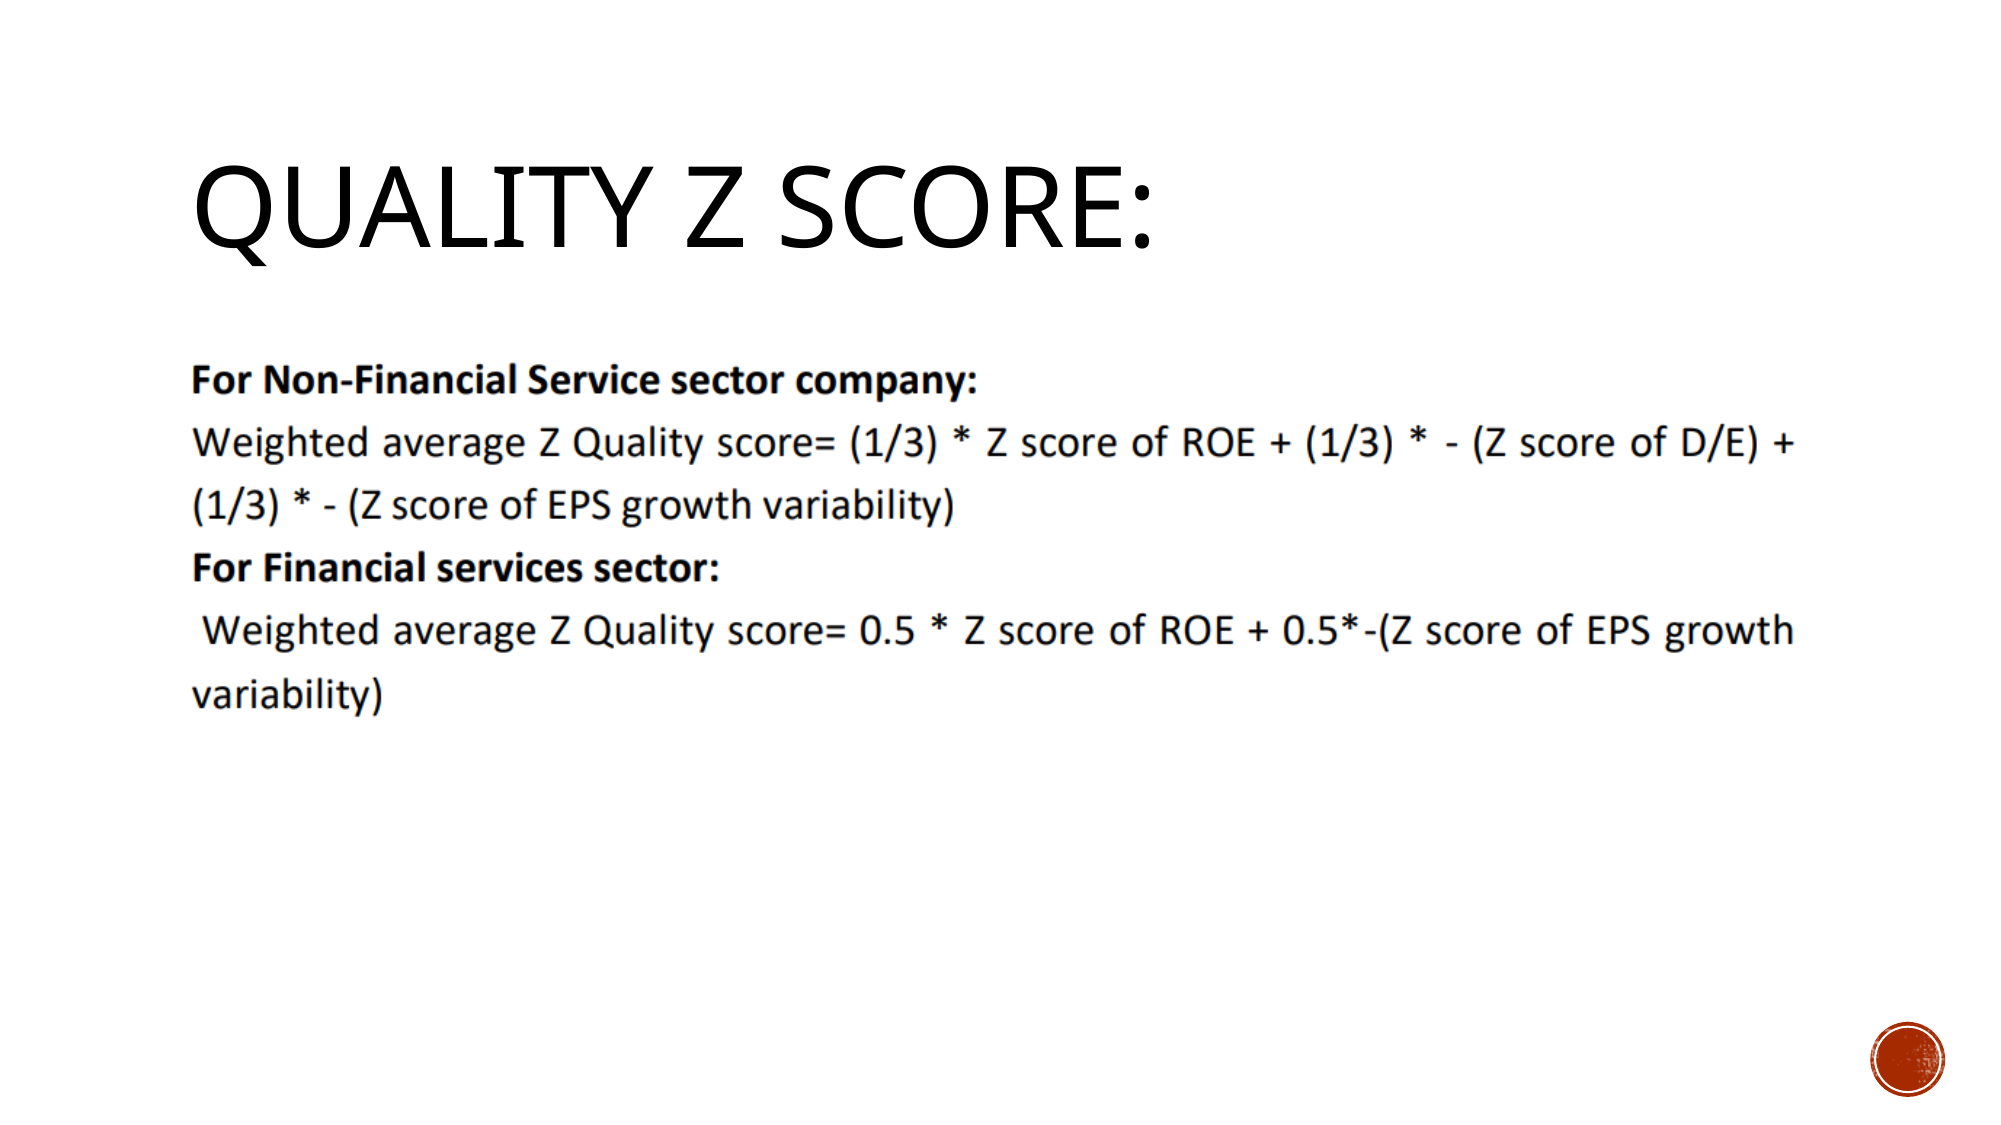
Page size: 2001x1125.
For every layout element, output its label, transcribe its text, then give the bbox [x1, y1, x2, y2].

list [138, 332, 1861, 718]
title Quality Z Score: [175, 79, 1826, 330]
